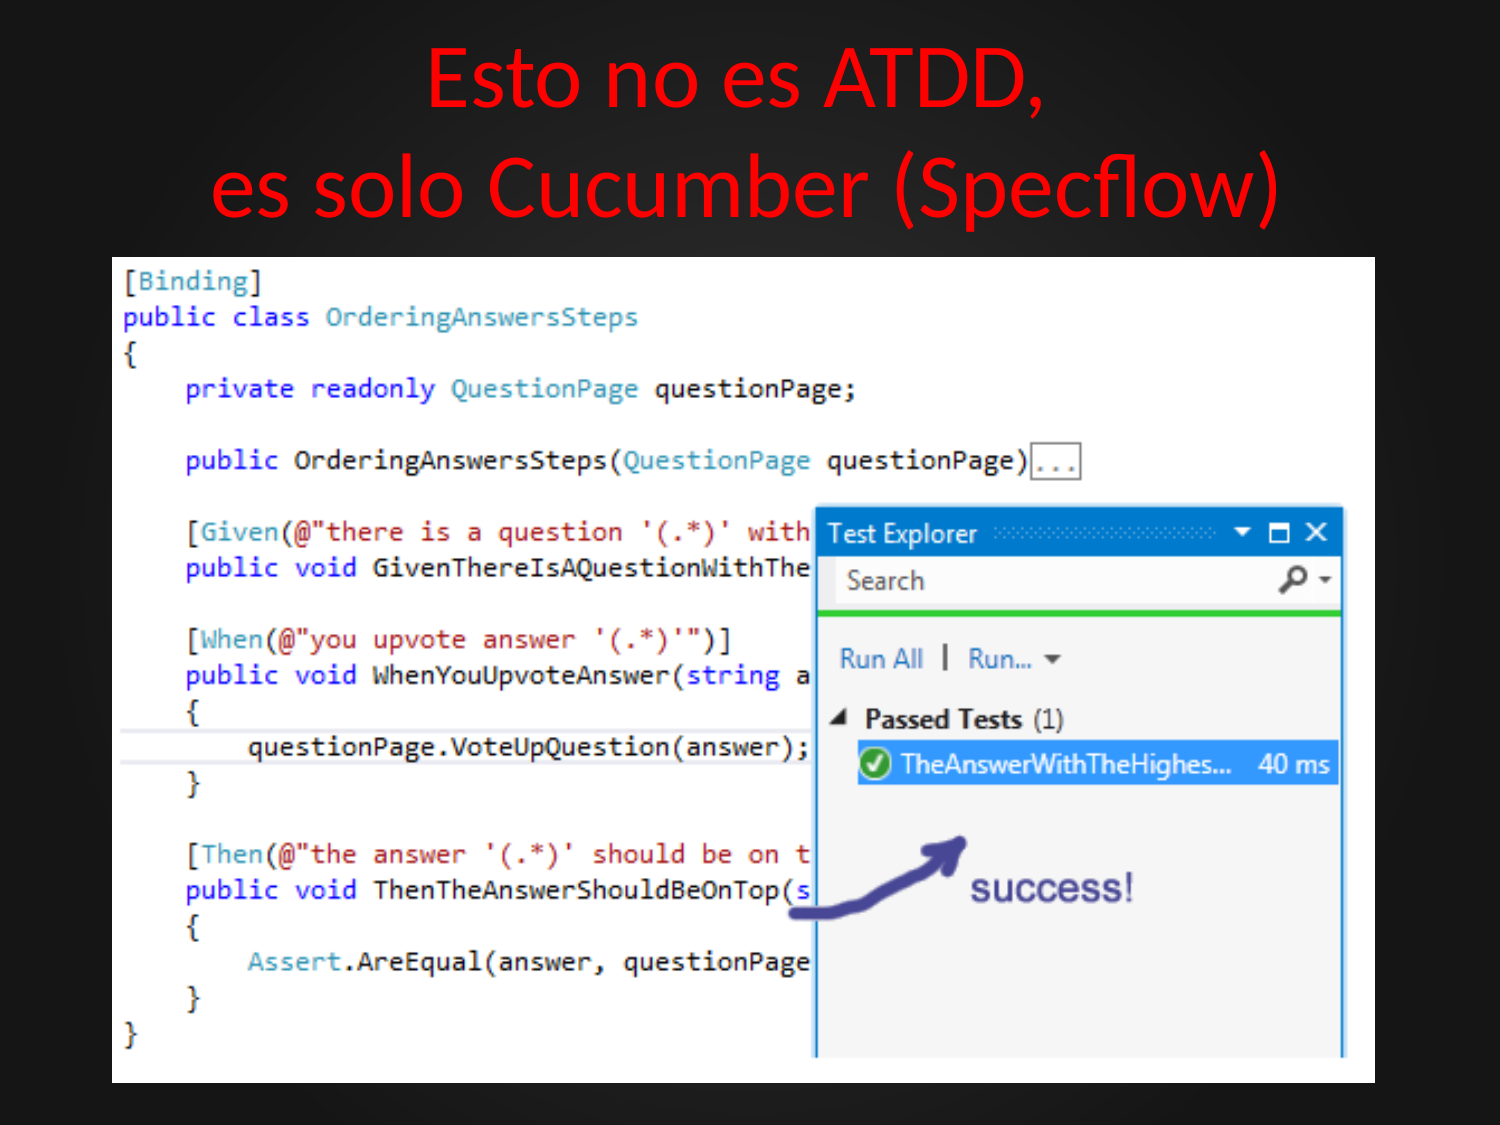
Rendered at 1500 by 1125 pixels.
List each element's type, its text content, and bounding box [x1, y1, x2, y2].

title Esto no es ATDD, es solo Cucumber (Specflow) [72, 54, 1423, 197]
picture [0, 0, 1500, 1125]
